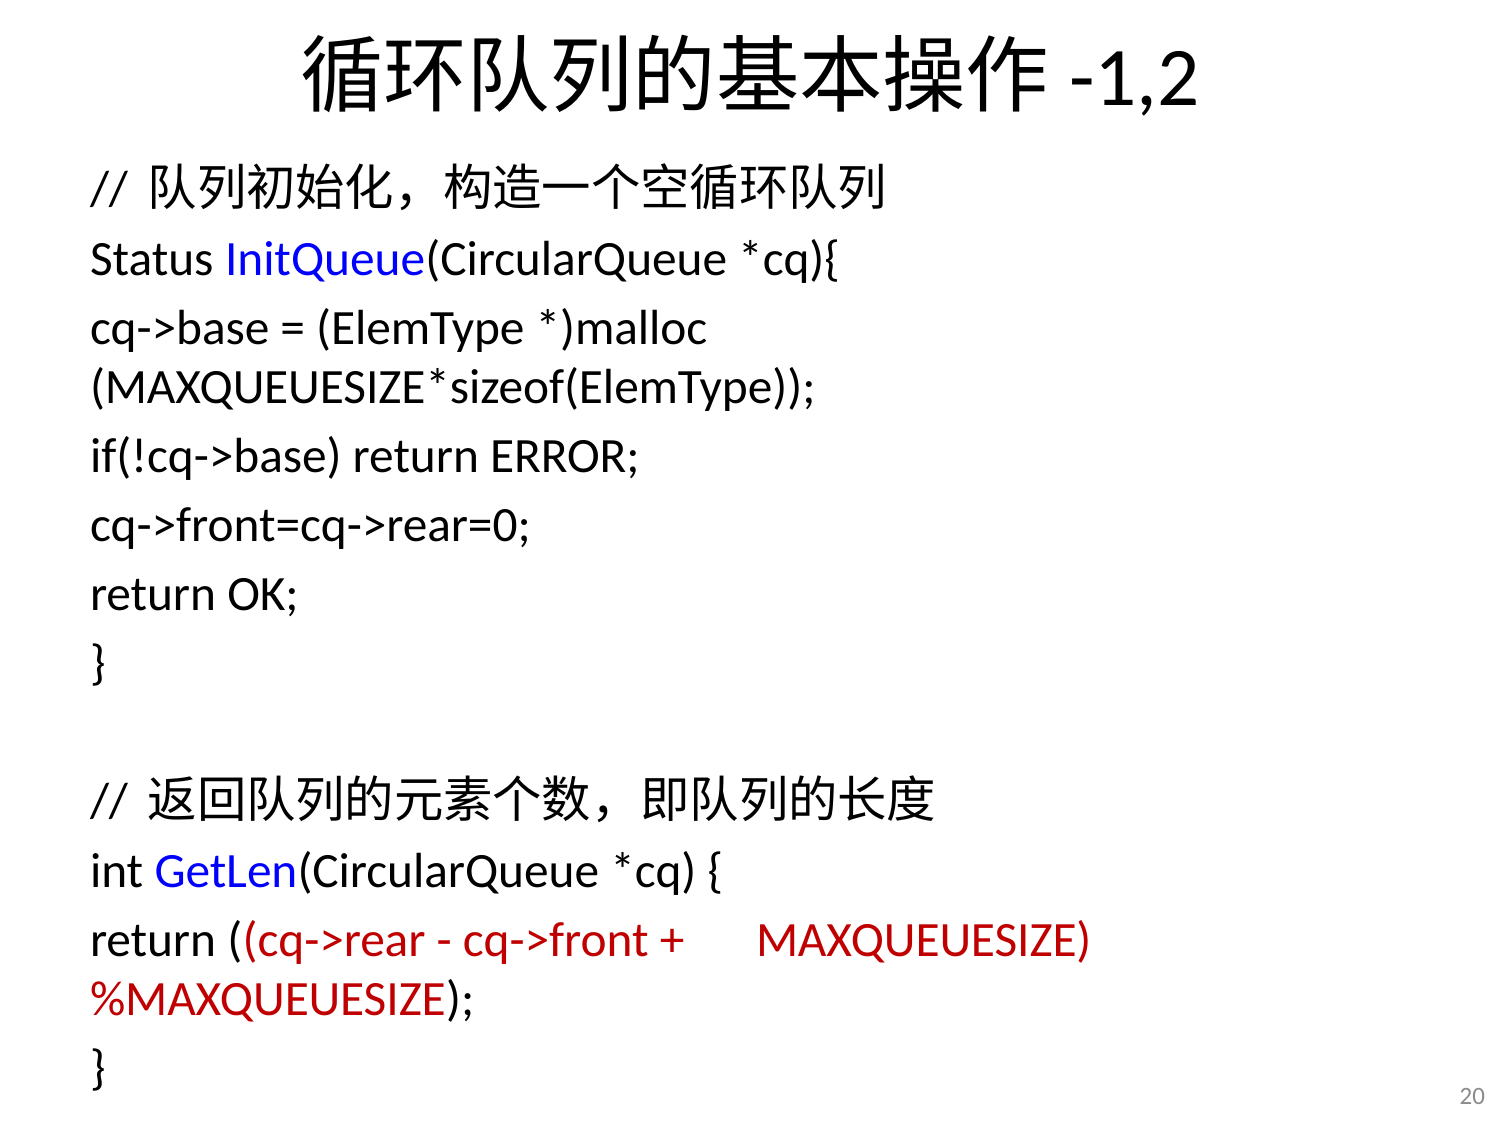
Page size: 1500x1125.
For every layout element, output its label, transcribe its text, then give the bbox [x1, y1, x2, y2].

title 循环队列的基本操作-1,2 [75, 0, 1425, 149]
slide_number 20 [1435, 1065, 1500, 1125]
list // 队列初始化，构造一个空循环队列 Status InitQueue(CircularQueue *cq){ cq->base = (ElemType *)malloc (MAXQUEUESIZE*sizeof(ElemType)); if(!cq->base) return ERROR; cq->front=cq->rear=0; return OK; } // 返回队列的元素个数，即队列的长度 int GetLen(CircularQueue *cq) { return ((cq->rear - cq->front + MAXQUEUESIZE)%MAXQUEUESIZE); } [75, 149, 1471, 1106]
